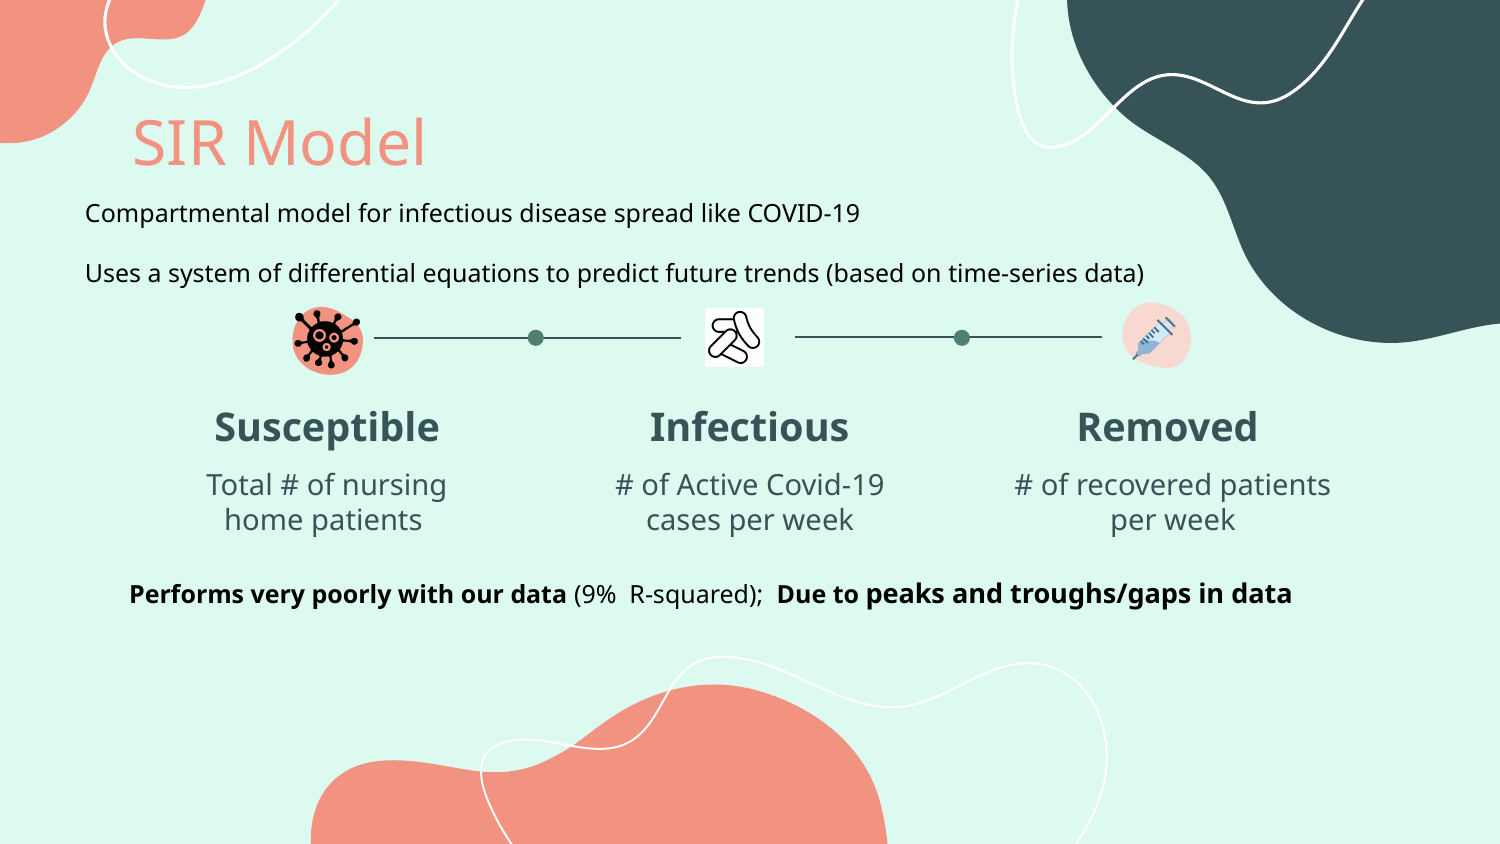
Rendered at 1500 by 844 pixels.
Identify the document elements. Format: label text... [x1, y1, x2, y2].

text_box [528, 330, 543, 337]
title Infectious [572, 386, 928, 451]
title Susceptible [149, 386, 506, 451]
title Removed [989, 386, 1346, 481]
picture [1120, 303, 1189, 372]
subtitle Total # of nursing home patients [149, 451, 506, 561]
picture [705, 308, 764, 367]
picture [289, 301, 365, 377]
subtitle # of recovered patients per week [994, 451, 1351, 561]
text_box [955, 330, 969, 336]
title SIR Model [117, 88, 1383, 183]
text_box Compartmental model for infectious disease spread like COVID-19 Uses a system of differential equations to predict future trends (based on time-series data) [69, 182, 1179, 302]
text_box Performs very poorly with our data (9% R-squared); Due to peaks and troughs/gaps in data [114, 561, 1389, 624]
subtitle # of Active Covid-19 cases per week [572, 451, 928, 561]
